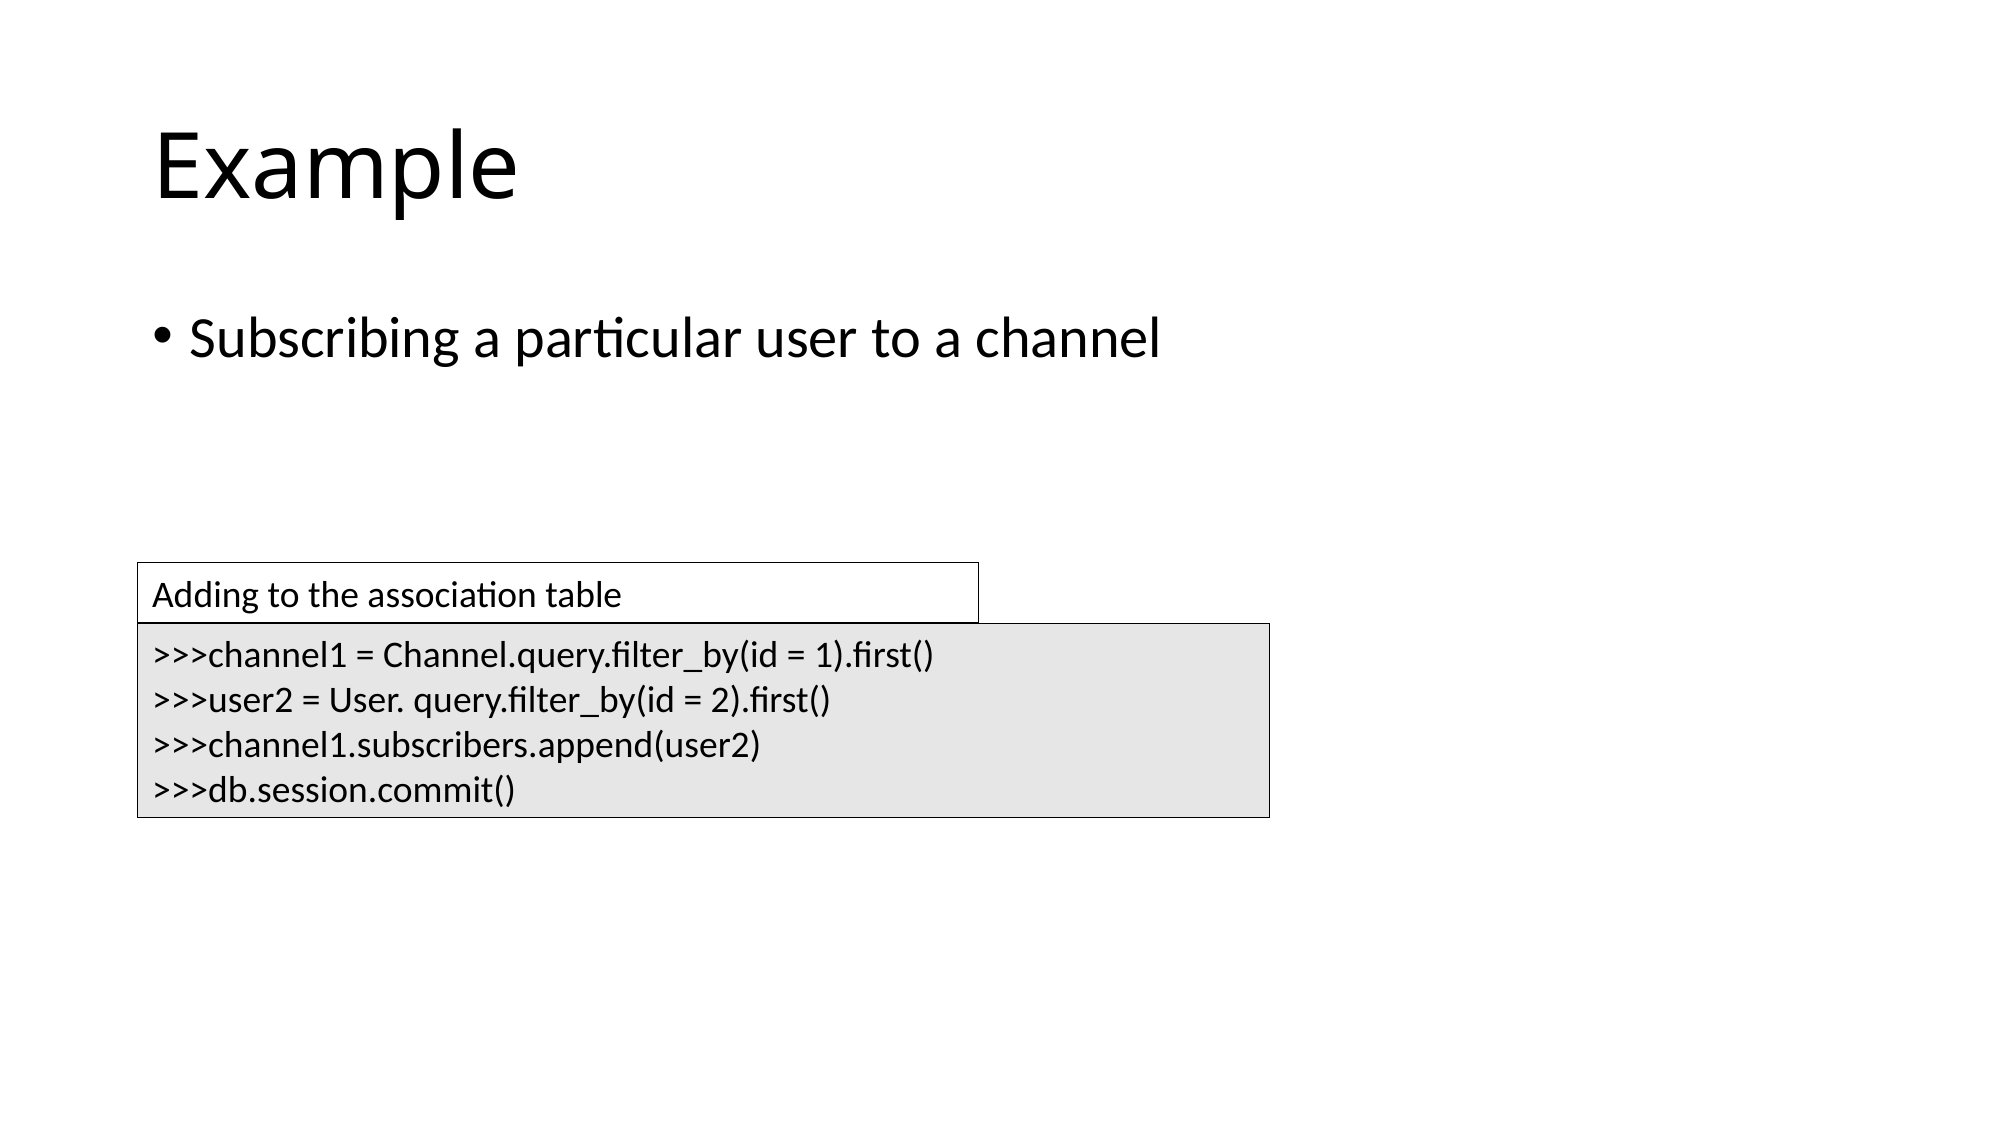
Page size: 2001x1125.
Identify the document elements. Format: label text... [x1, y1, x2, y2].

title Example [137, 59, 1863, 278]
list Subscribing a particular user to a channel [137, 299, 1863, 416]
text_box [137, 562, 1270, 820]
